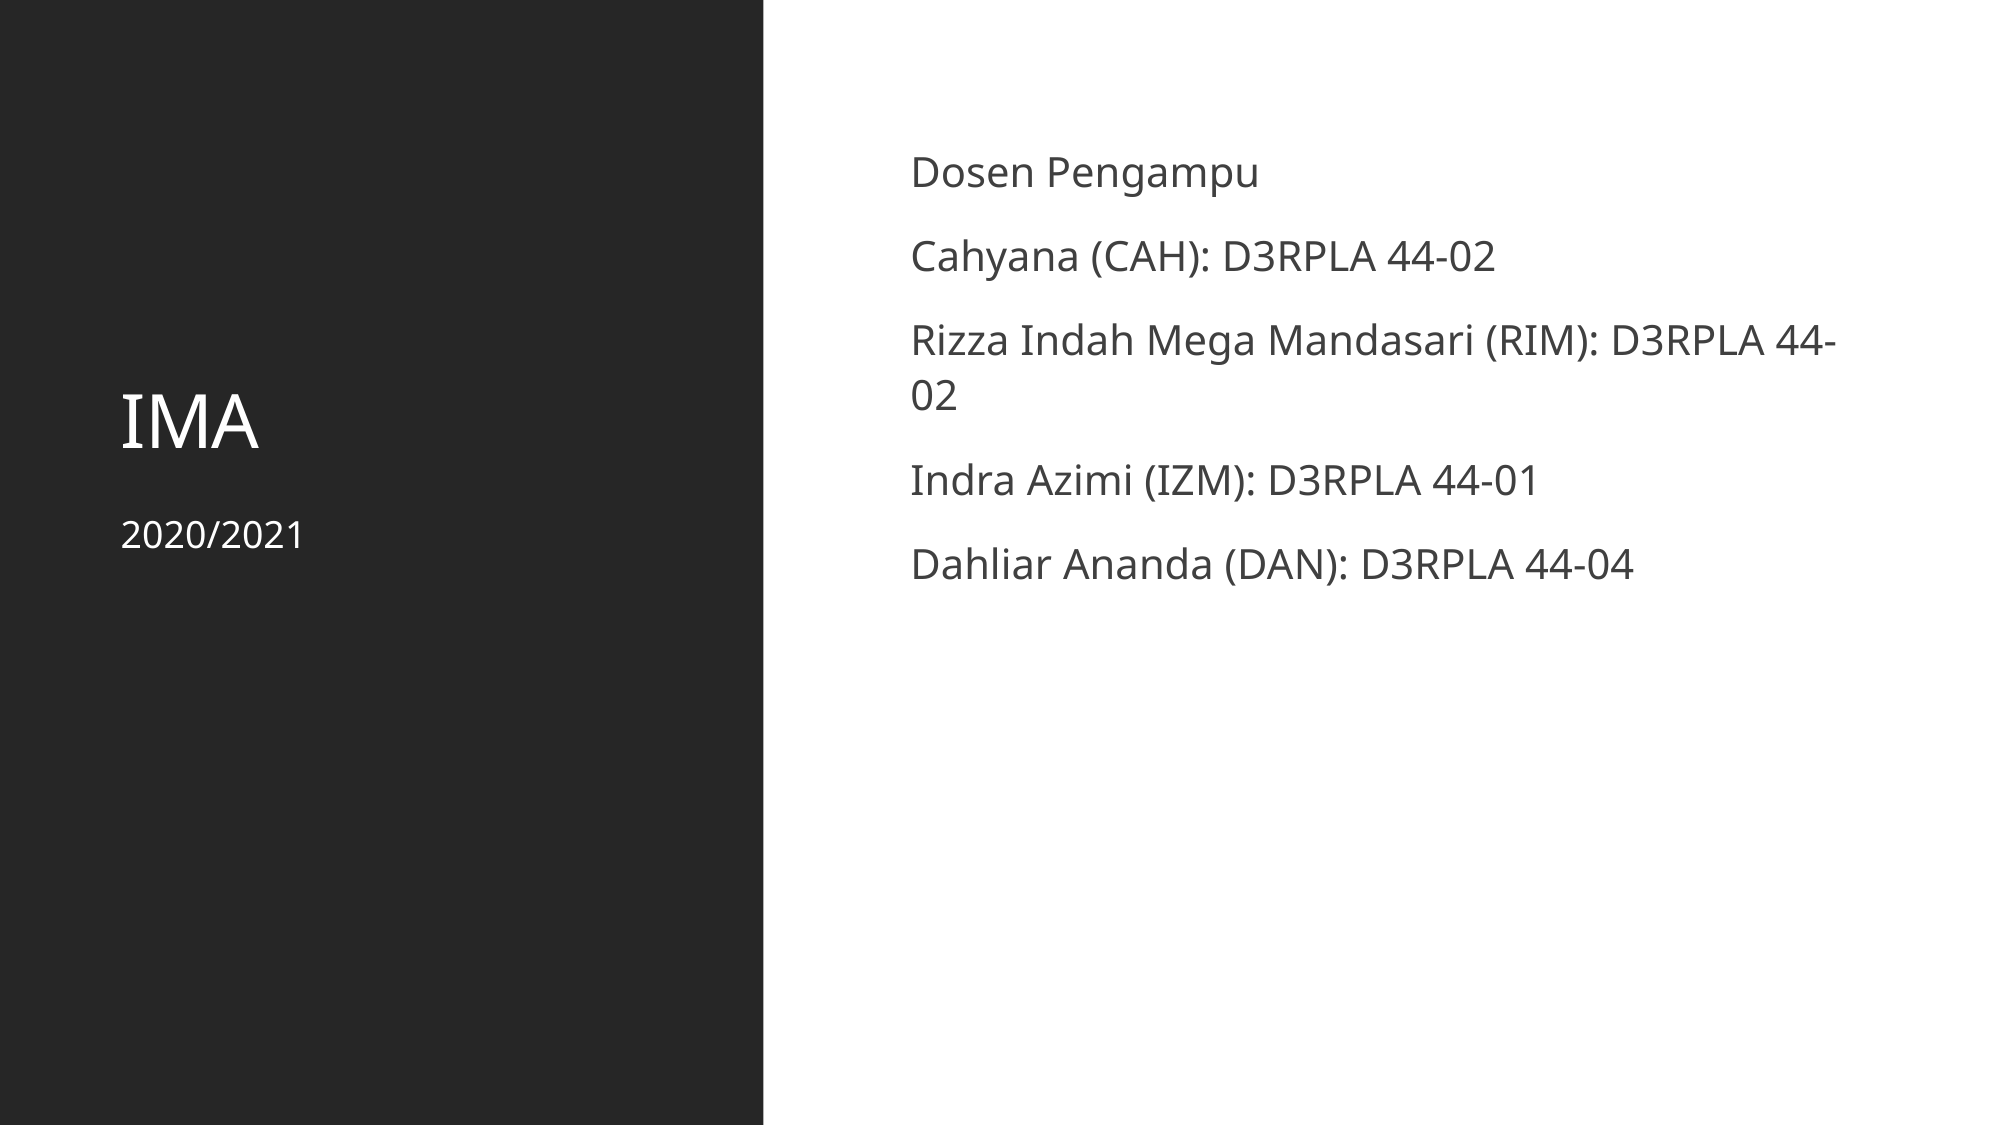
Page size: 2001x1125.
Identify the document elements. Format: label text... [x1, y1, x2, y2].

list Dosen Pengampu Cahyana (CAH): D3RPLA 44-02 Rizza Indah Mega Mandasari (RIM): D3RPLA 44-02 Indra Azimi (IZM): D3RPLA 44-01 Dahliar Ananda (DAN): D3RPLA 44-04 [895, 133, 1868, 1002]
list 2020/2021 [105, 499, 683, 1002]
title IMA [105, 128, 683, 473]
